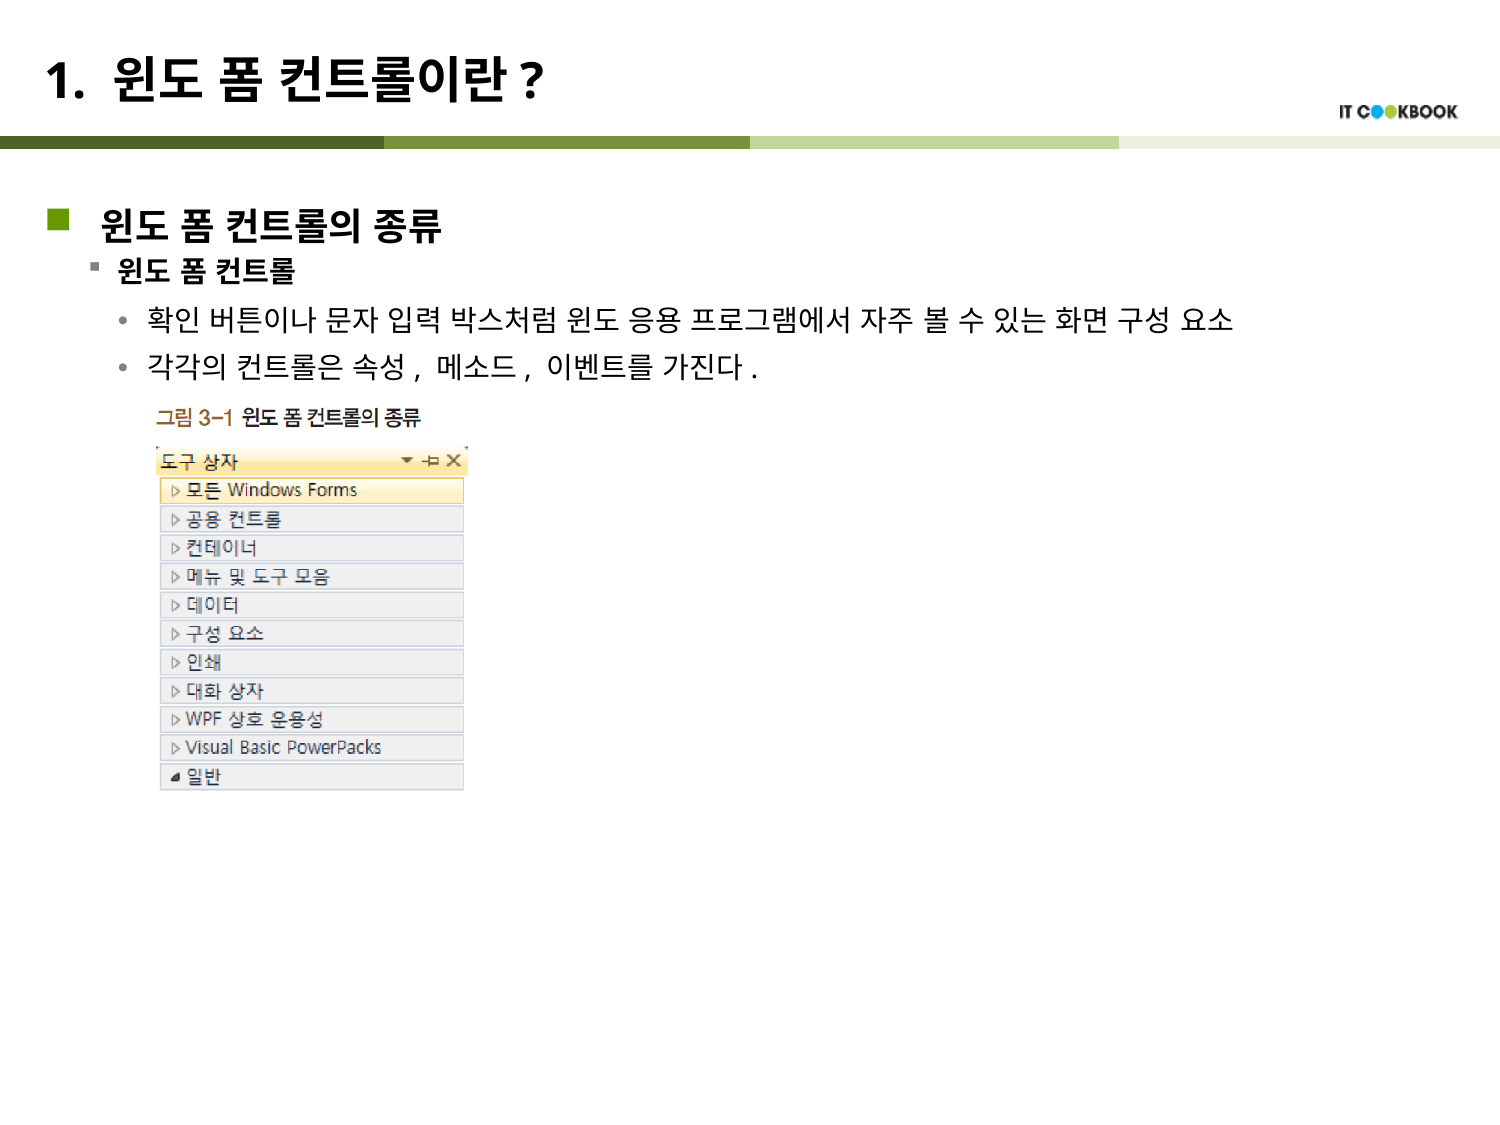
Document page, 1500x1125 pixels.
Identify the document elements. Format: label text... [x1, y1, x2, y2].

title 1. 윈도 폼 컨트롤이란? [29, 32, 1312, 124]
picture [1340, 105, 1459, 120]
list 윈도 폼 컨트롤의 종류 윈도 폼 컨트롤 확인 버튼이나 문자 입력 박스처럼 윈도 응용 프로그램에서 자주 볼 수 있는 화면 구성 요소 각각의 컨트롤은 속성, 메소드, 이벤트를 가진다. [29, 172, 1459, 1095]
picture [147, 396, 480, 799]
